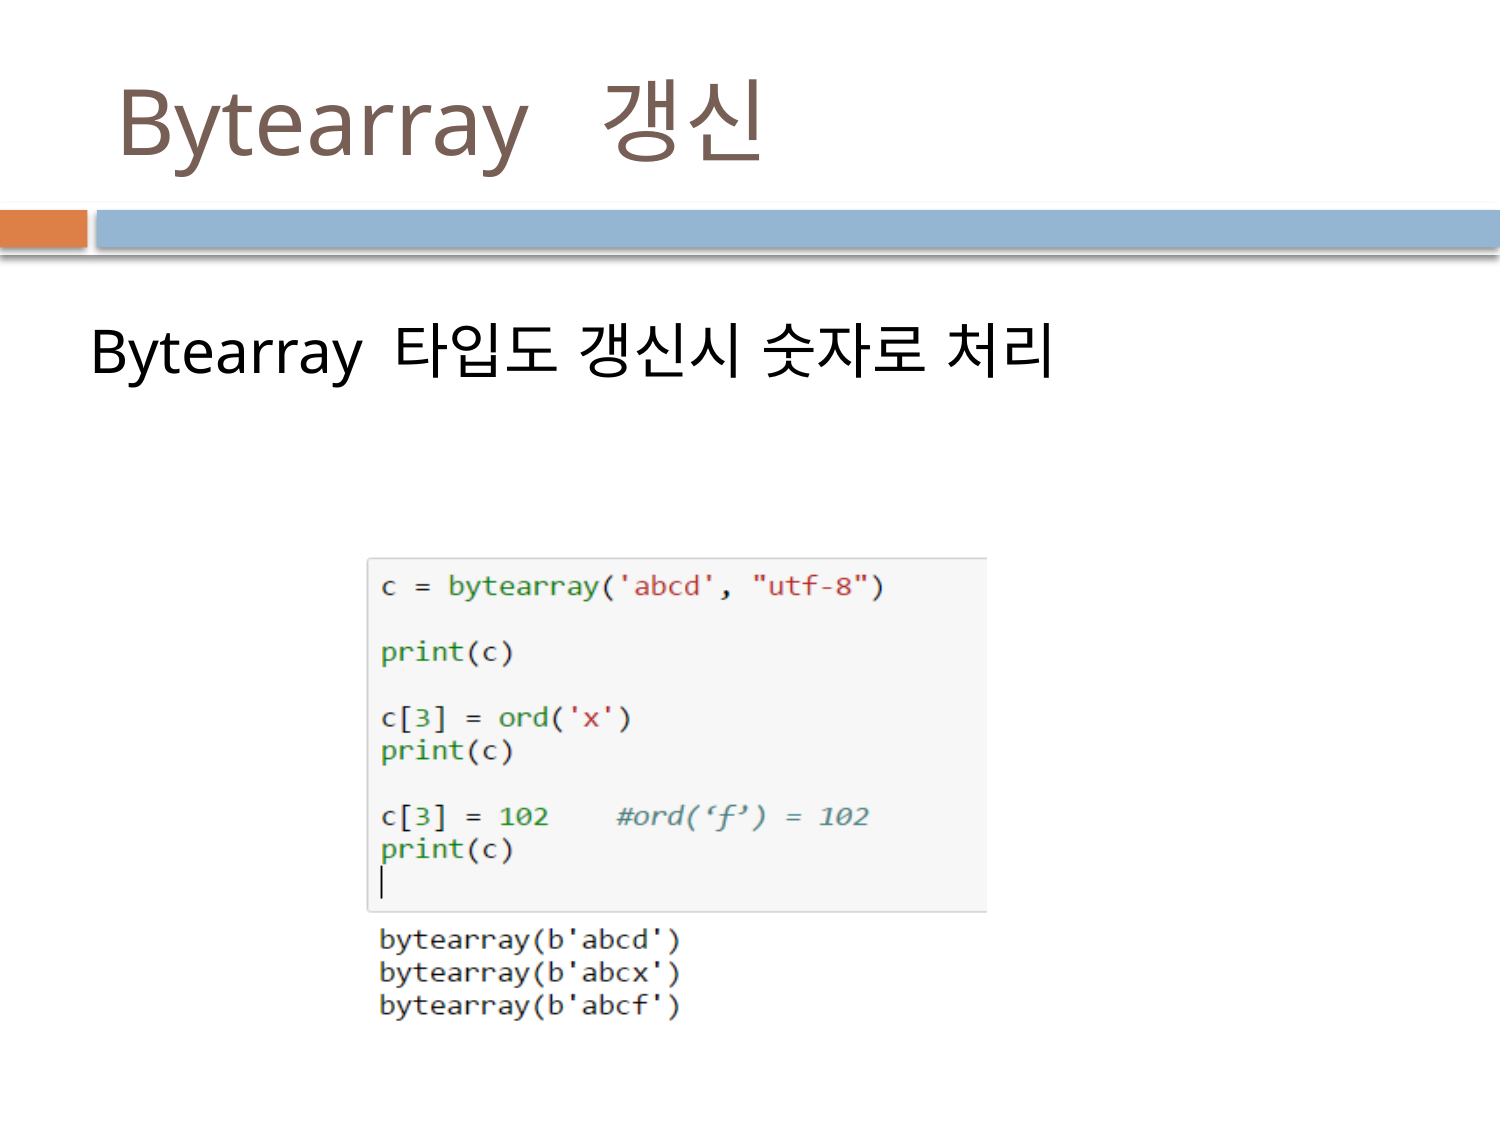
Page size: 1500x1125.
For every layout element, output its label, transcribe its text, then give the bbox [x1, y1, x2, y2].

picture [359, 550, 987, 1036]
list Bytearray 타입도 갱신시 숫자로 처리 [75, 290, 1425, 539]
title Bytearray 갱신 [100, 37, 1438, 200]
